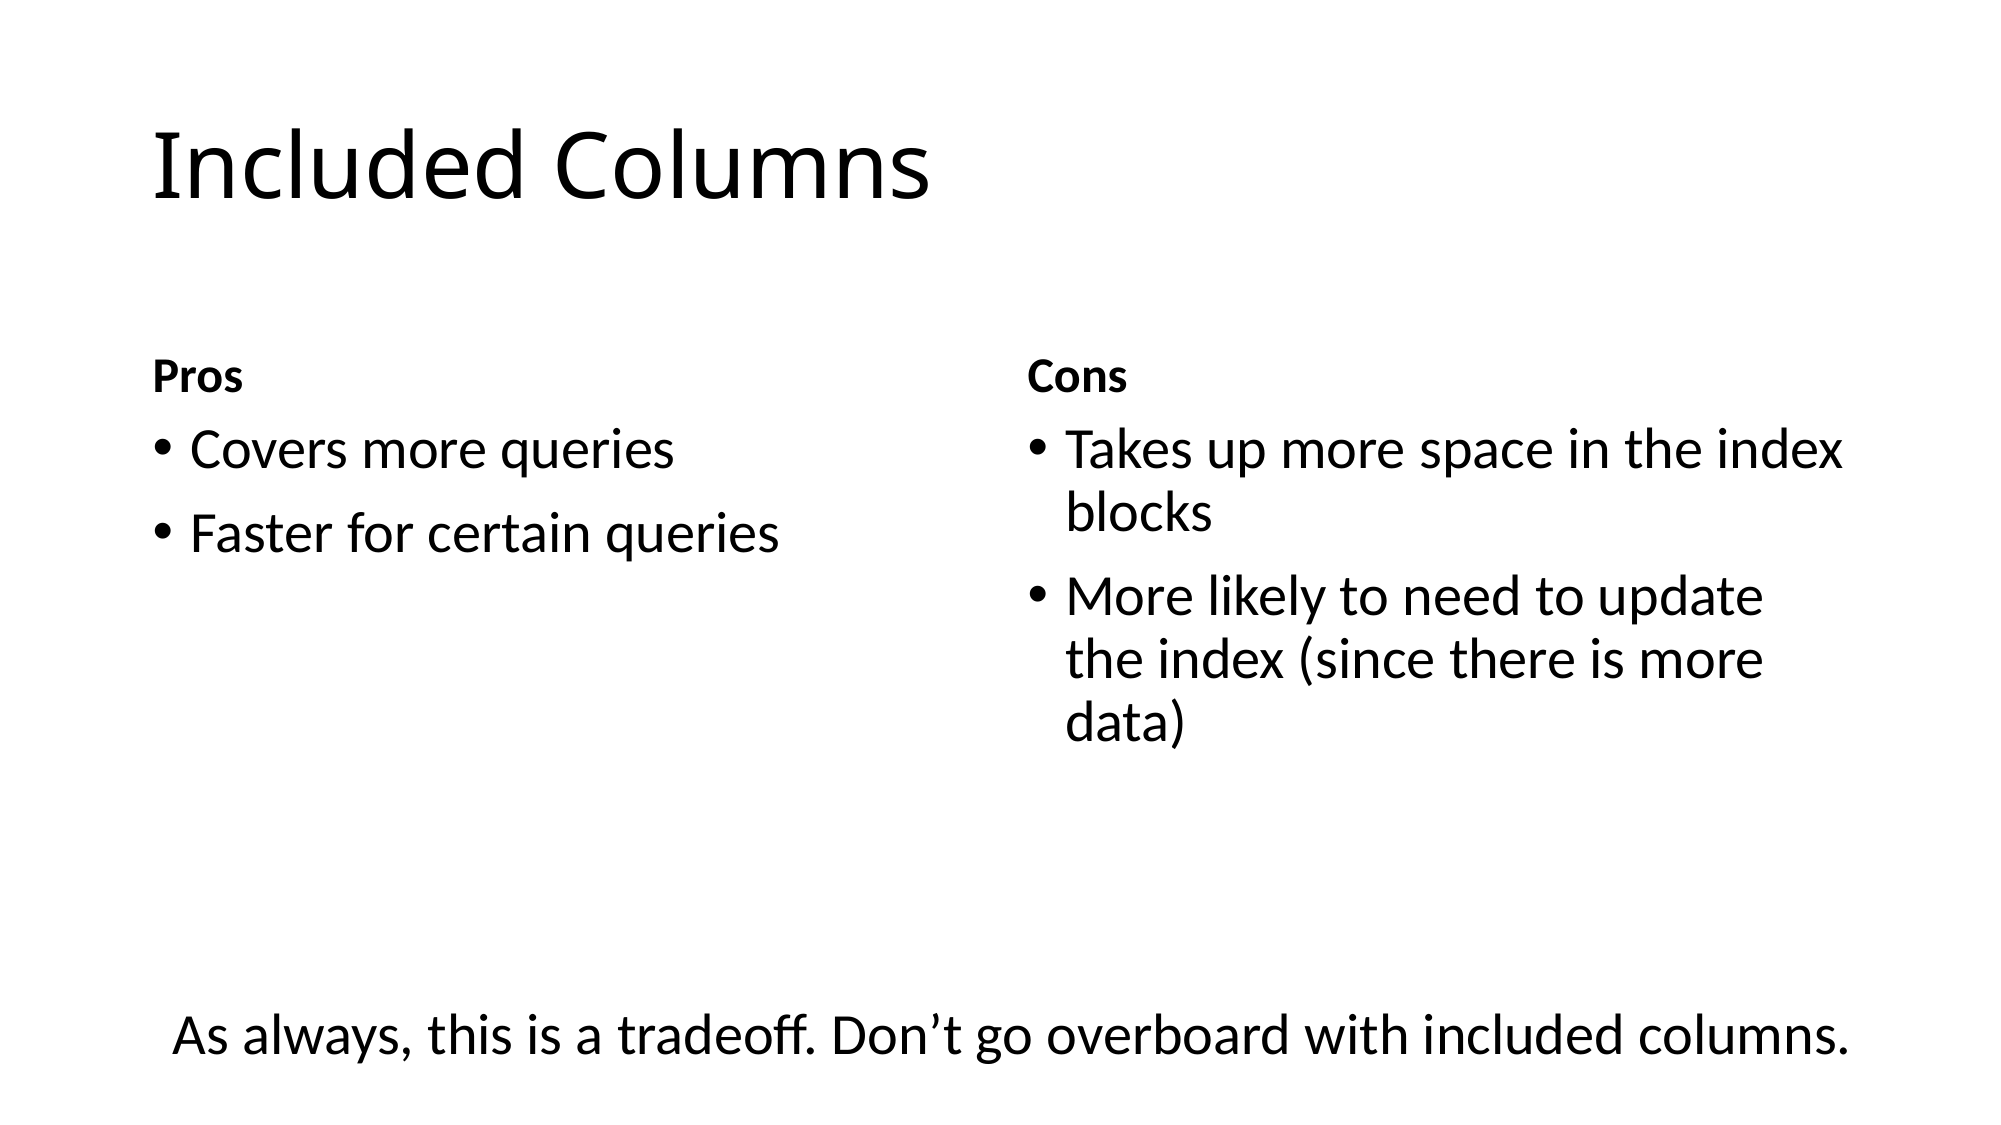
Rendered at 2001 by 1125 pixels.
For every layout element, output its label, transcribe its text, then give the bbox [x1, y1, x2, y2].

list Covers more queries Faster for certain queries [137, 410, 984, 765]
text_box As always, this is a tradeoff. Don’t go overboard with included columns. [157, 988, 1868, 1074]
list Cons [1012, 275, 1863, 410]
title Included Columns [137, 59, 1863, 278]
list Pros [137, 275, 984, 410]
list Takes up more space in the index blocks More likely to need to update the index (since there is more data) [1012, 410, 1863, 765]
